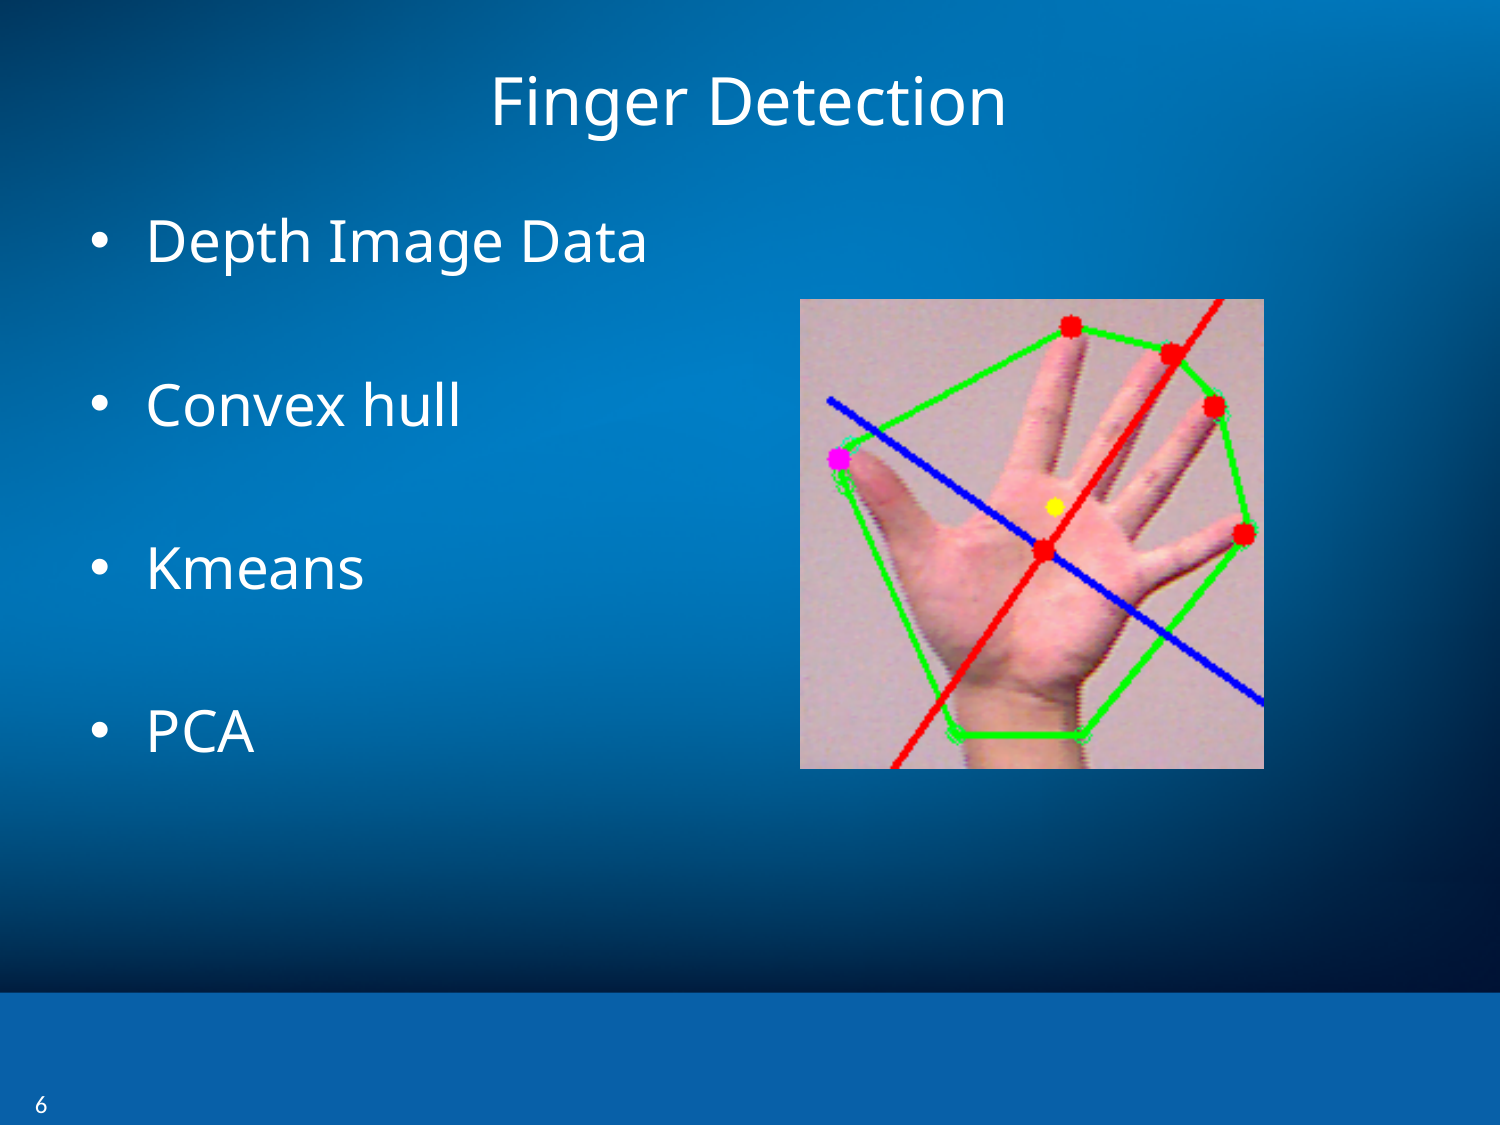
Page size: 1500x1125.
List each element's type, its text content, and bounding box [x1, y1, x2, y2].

picture [0, 0, 1500, 992]
list Depth Image Data Convex hull Kmeans PCA [74, 197, 1427, 980]
slide_number 6 [0, 1087, 83, 1125]
title Finger Detection [74, 26, 1425, 172]
